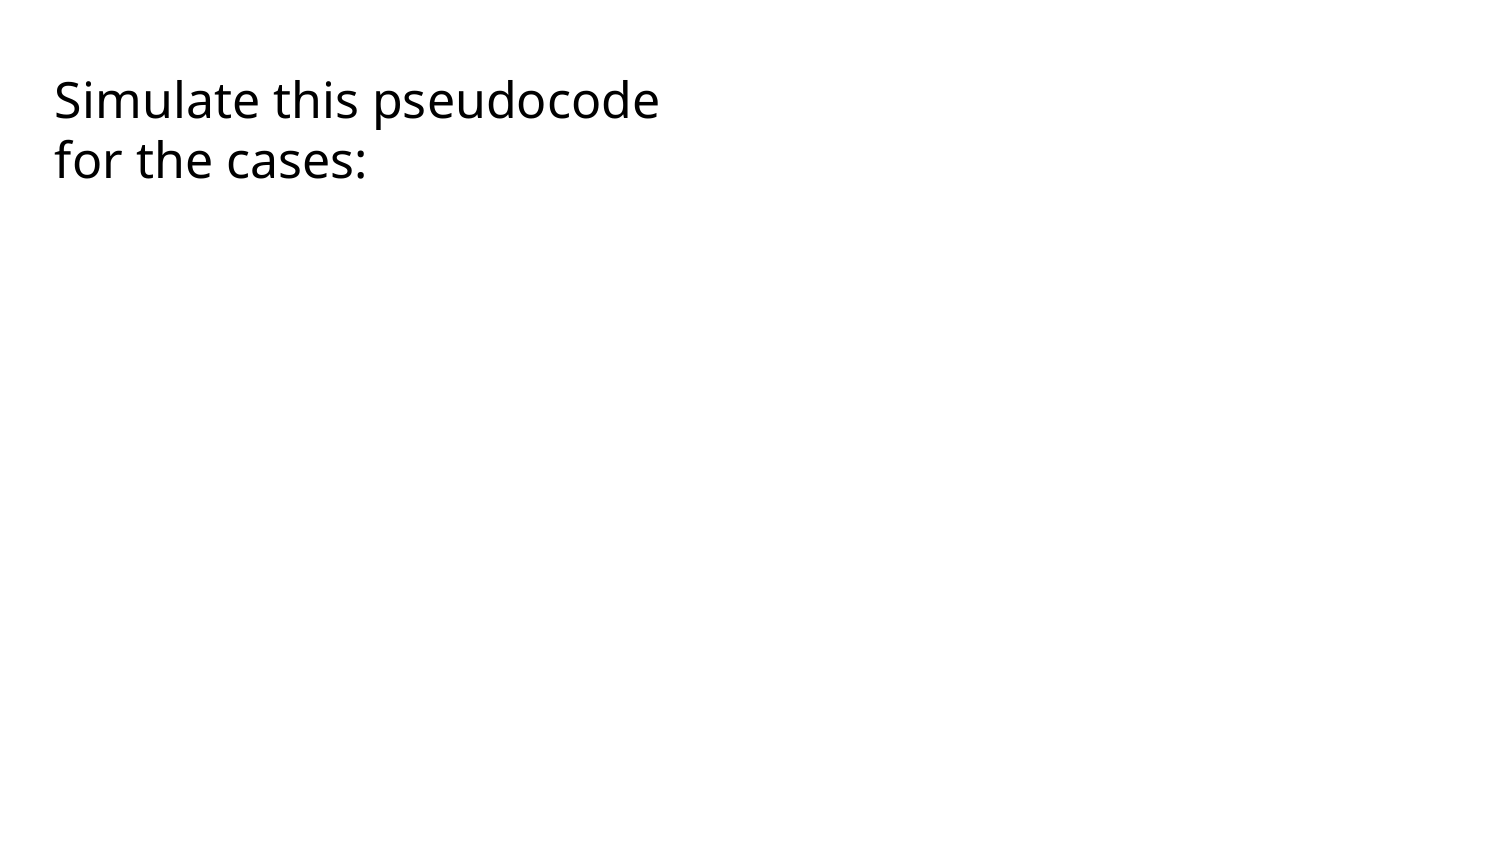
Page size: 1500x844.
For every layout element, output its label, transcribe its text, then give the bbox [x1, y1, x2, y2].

text_box Simulate this pseudocode for the cases: [39, 61, 703, 134]
